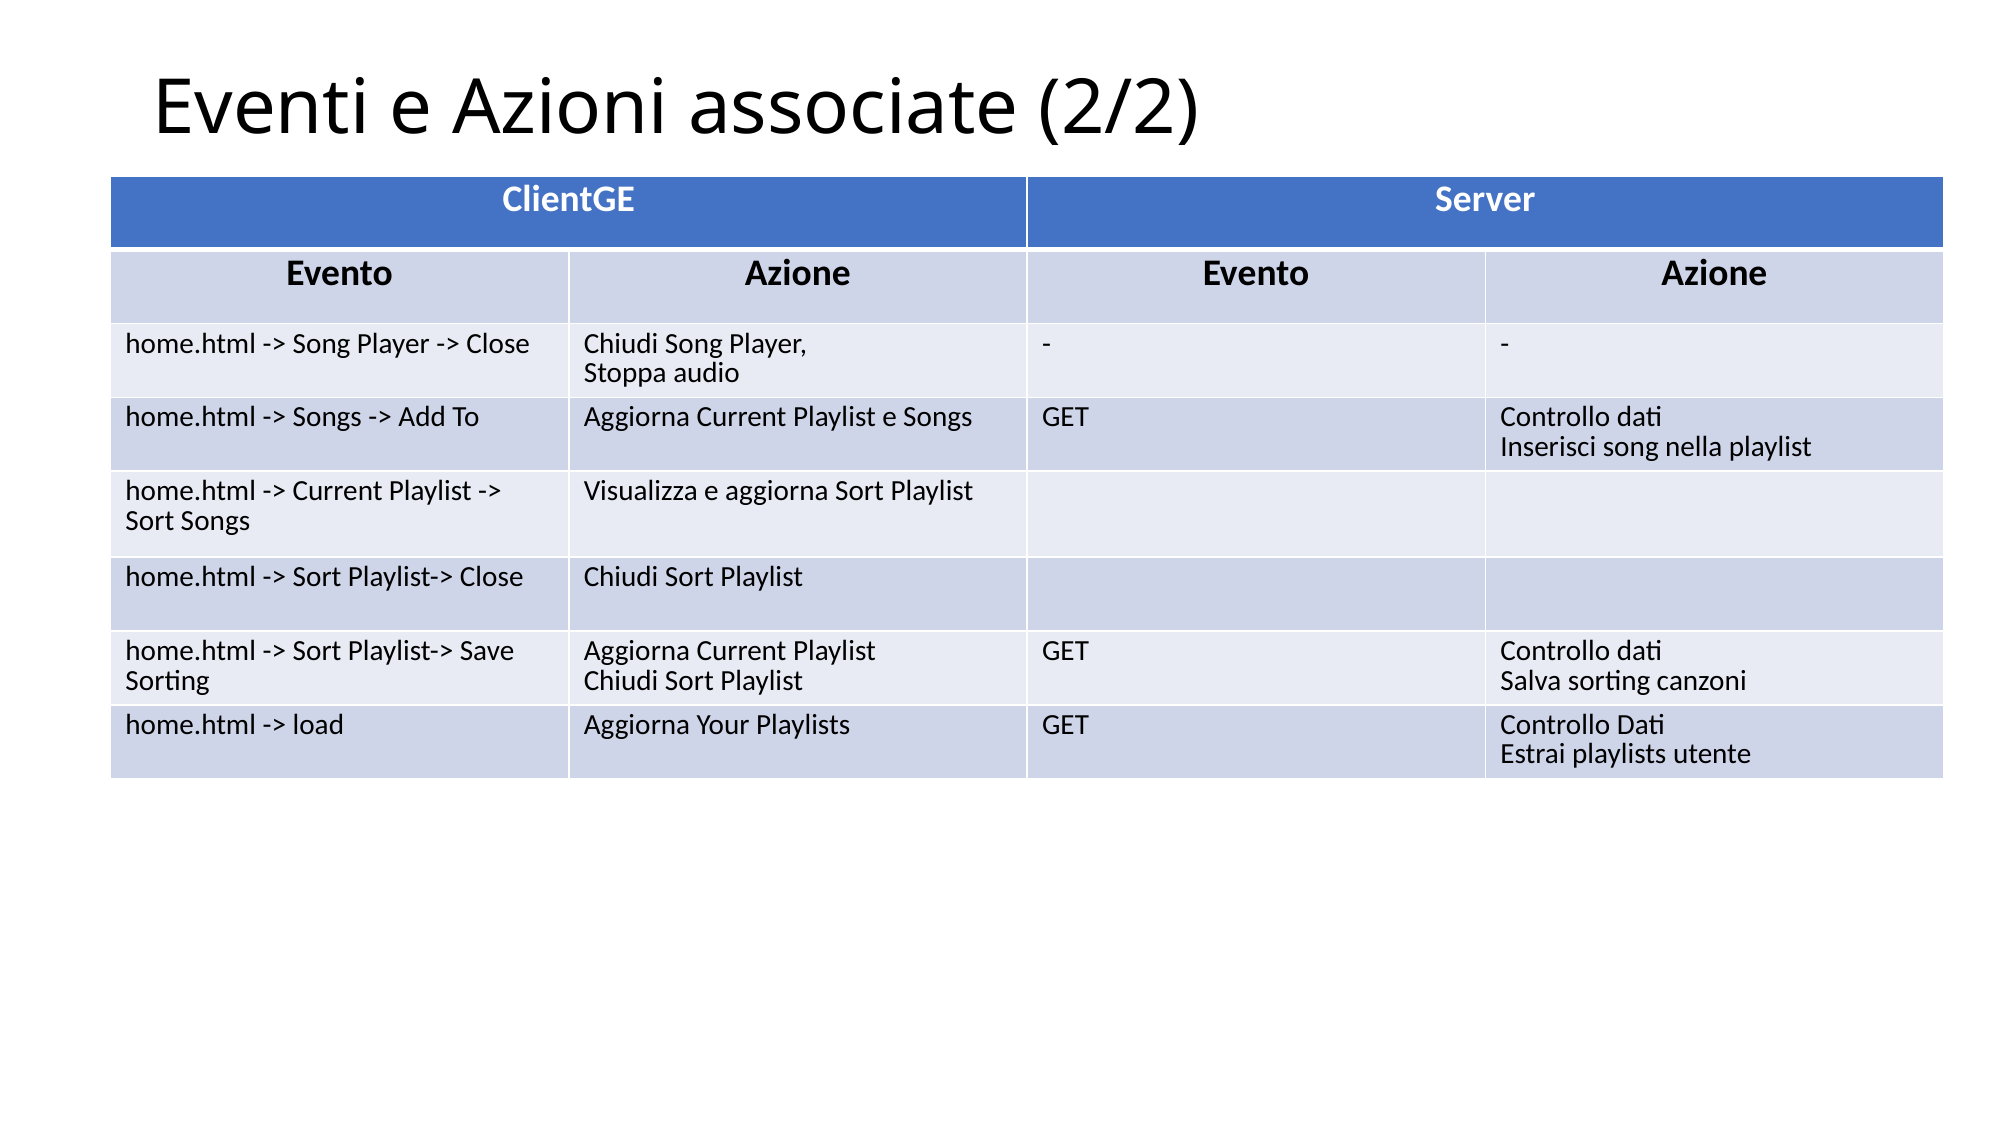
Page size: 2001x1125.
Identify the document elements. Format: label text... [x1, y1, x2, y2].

table_cell - [1028, 324, 1485, 397]
table_cell home.html -> Sort Playlist-> Close [111, 558, 568, 630]
table_header ClientGE [111, 177, 1026, 247]
table_cell Evento [111, 252, 568, 323]
table_cell GET [1028, 706, 1485, 778]
table_cell Azione [570, 252, 1026, 323]
table_cell Controllo Dati Estrai playlists utente [1486, 706, 1943, 778]
title Eventi e Azioni associate (2/2) [137, 59, 1863, 158]
table_cell Controllo dati Inserisci song nella playlist [1486, 398, 1943, 470]
table_cell [1486, 558, 1943, 630]
table_cell GET [1028, 632, 1485, 704]
table_cell Controllo dati Salva sorting canzoni [1486, 632, 1943, 704]
table_header Server [1028, 177, 1943, 247]
table_cell Chiudi Song Player, Stoppa audio [570, 324, 1026, 397]
table_cell home.html -> load [111, 706, 568, 778]
table_cell - [1486, 324, 1943, 397]
table_cell [1486, 472, 1943, 556]
table_cell home.html -> Song Player -> Close [111, 324, 568, 397]
table_cell Evento [1028, 252, 1485, 323]
table_cell Aggiorna Current Playlist e Songs [570, 398, 1026, 470]
table_cell Azione [1486, 252, 1943, 323]
table_cell home.html -> Current Playlist -> Sort Songs [111, 472, 568, 556]
table_cell [1028, 558, 1485, 630]
table_cell home.html -> Sort Playlist-> Save Sorting [111, 632, 568, 704]
table_cell [1028, 472, 1485, 556]
table_cell Aggiorna Your Playlists [570, 706, 1026, 778]
table_cell Chiudi Sort Playlist [570, 558, 1026, 630]
table_cell home.html -> Songs -> Add To [111, 398, 568, 470]
table_cell GET [1028, 398, 1485, 470]
table_cell Visualizza e aggiorna Sort Playlist [570, 472, 1026, 556]
table_cell Aggiorna Current Playlist Chiudi Sort Playlist [570, 632, 1026, 704]
